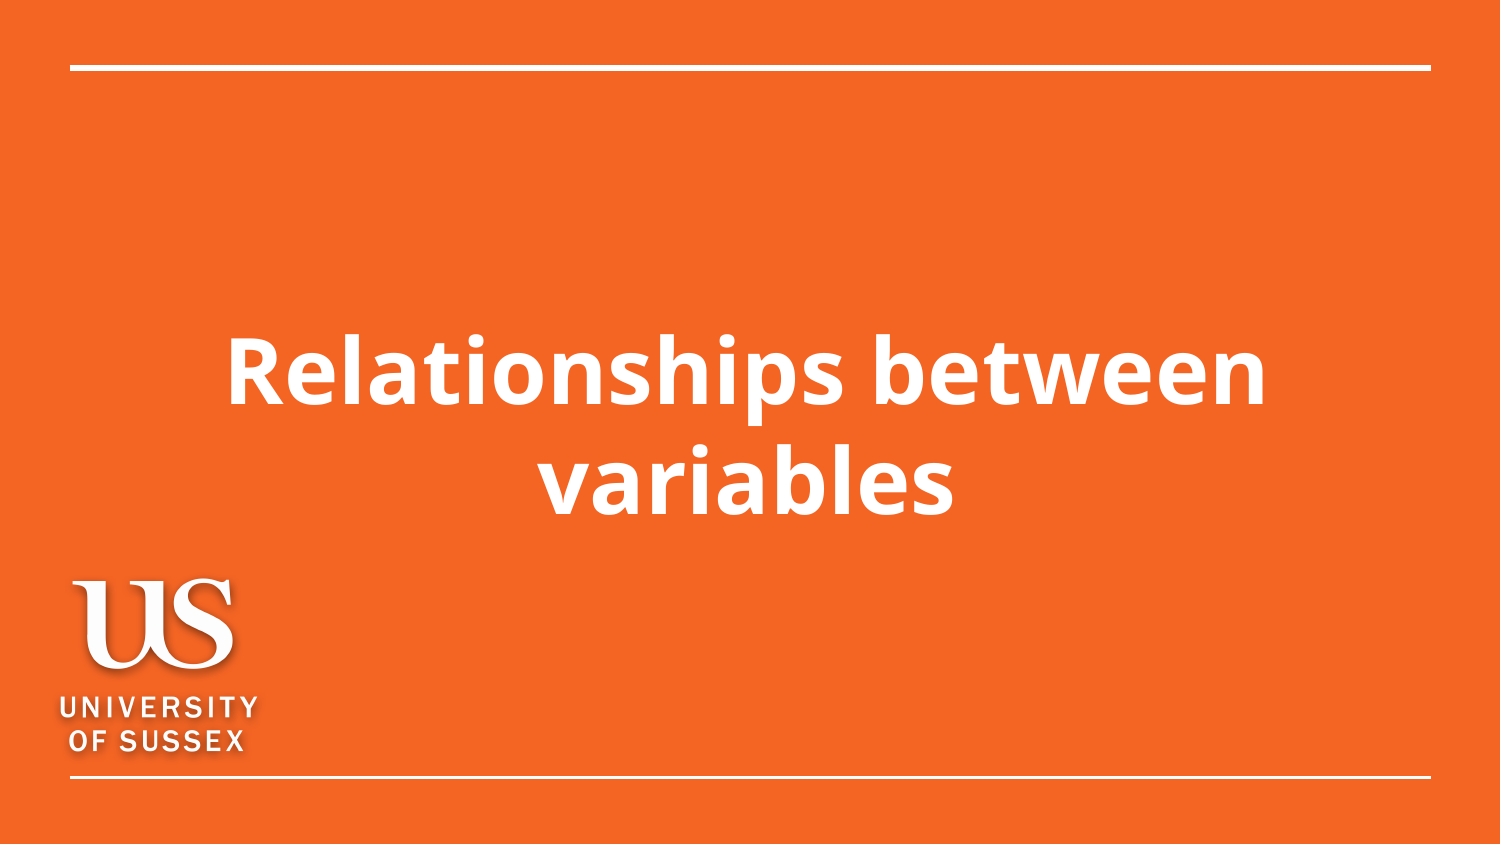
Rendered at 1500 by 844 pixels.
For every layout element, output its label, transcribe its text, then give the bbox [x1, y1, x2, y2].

picture [41, 549, 273, 781]
title Relationships between variables [66, 296, 1428, 550]
